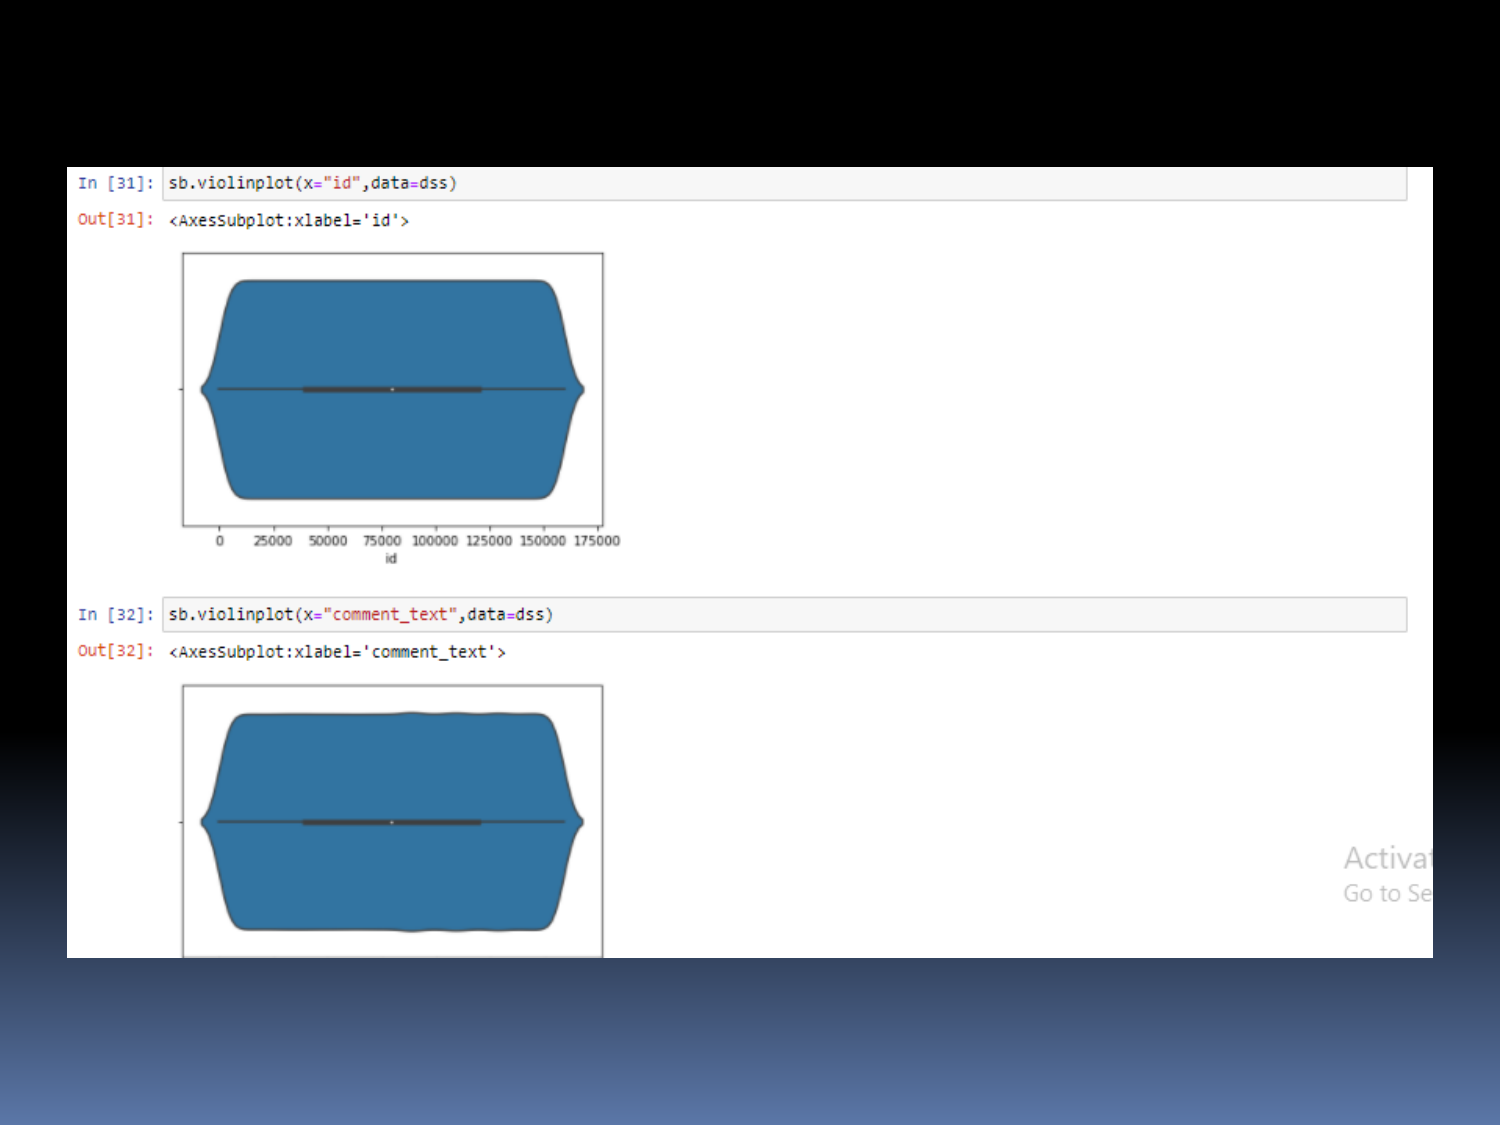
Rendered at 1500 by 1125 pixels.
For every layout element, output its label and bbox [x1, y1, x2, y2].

picture [67, 166, 1433, 959]
